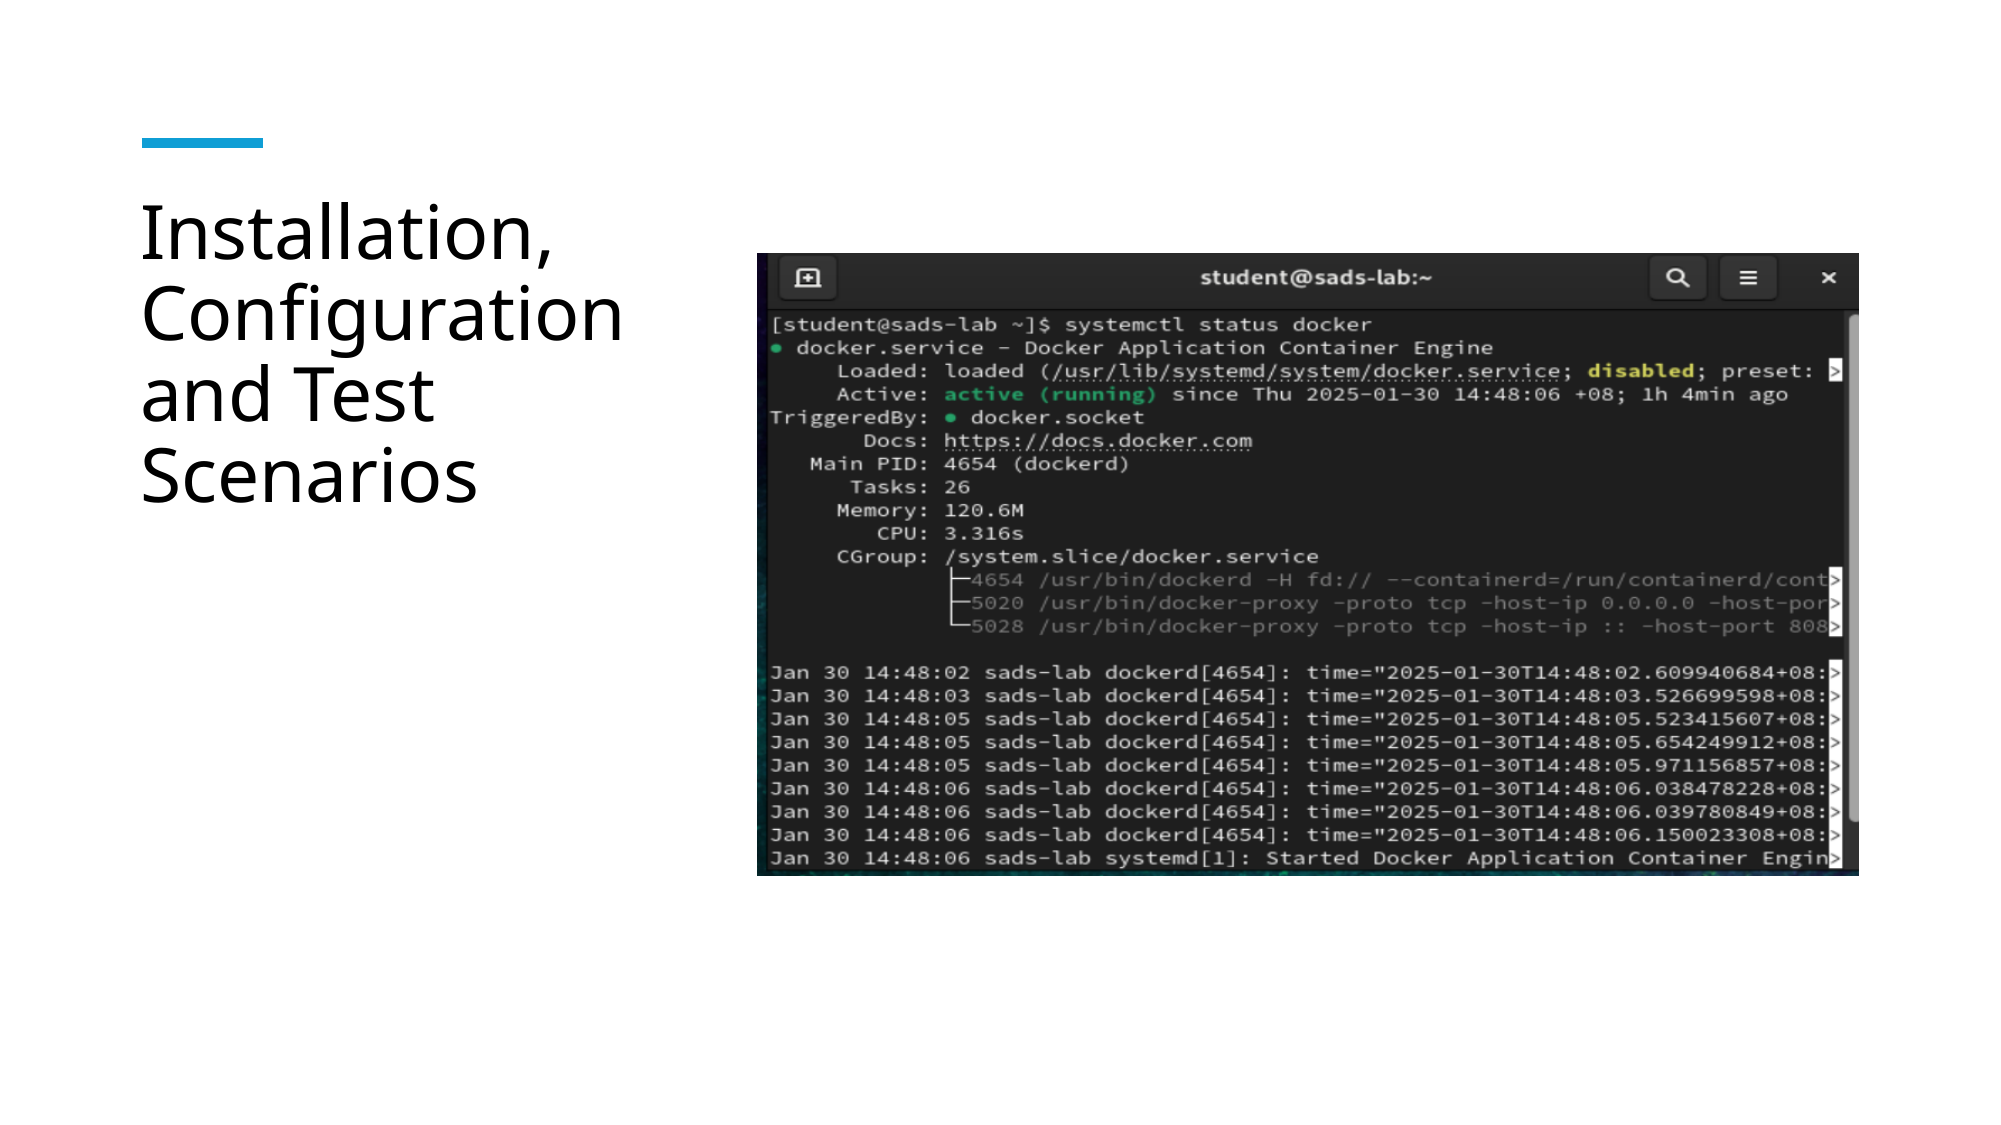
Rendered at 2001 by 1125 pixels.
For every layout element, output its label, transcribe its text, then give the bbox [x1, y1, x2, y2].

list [756, 252, 1859, 876]
title Installation, Configuration and Test Scenarios [125, 187, 656, 758]
